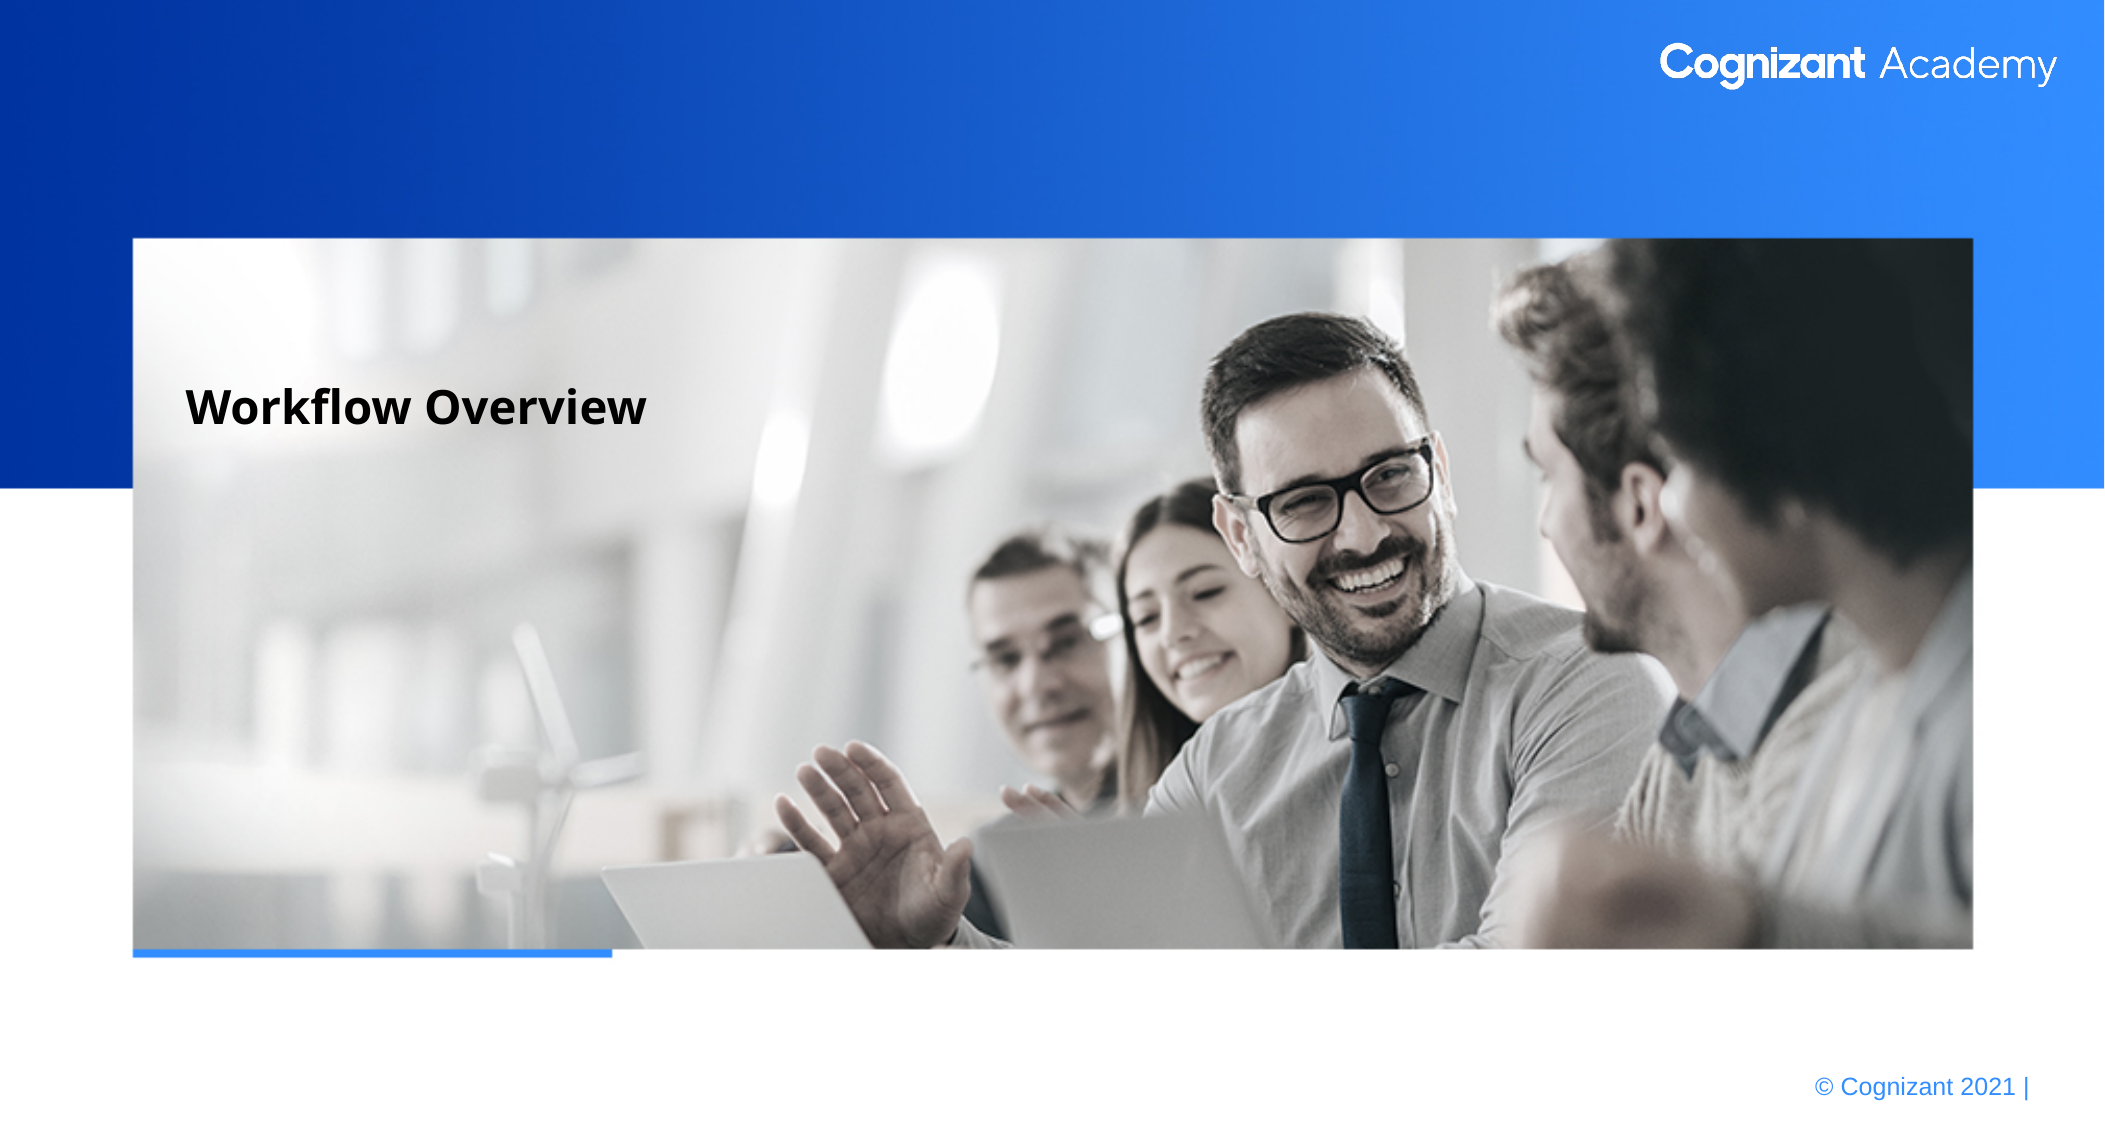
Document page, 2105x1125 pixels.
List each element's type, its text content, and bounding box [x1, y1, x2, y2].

title Workflow Overview [185, 377, 1006, 538]
picture [0, 0, 2105, 1125]
